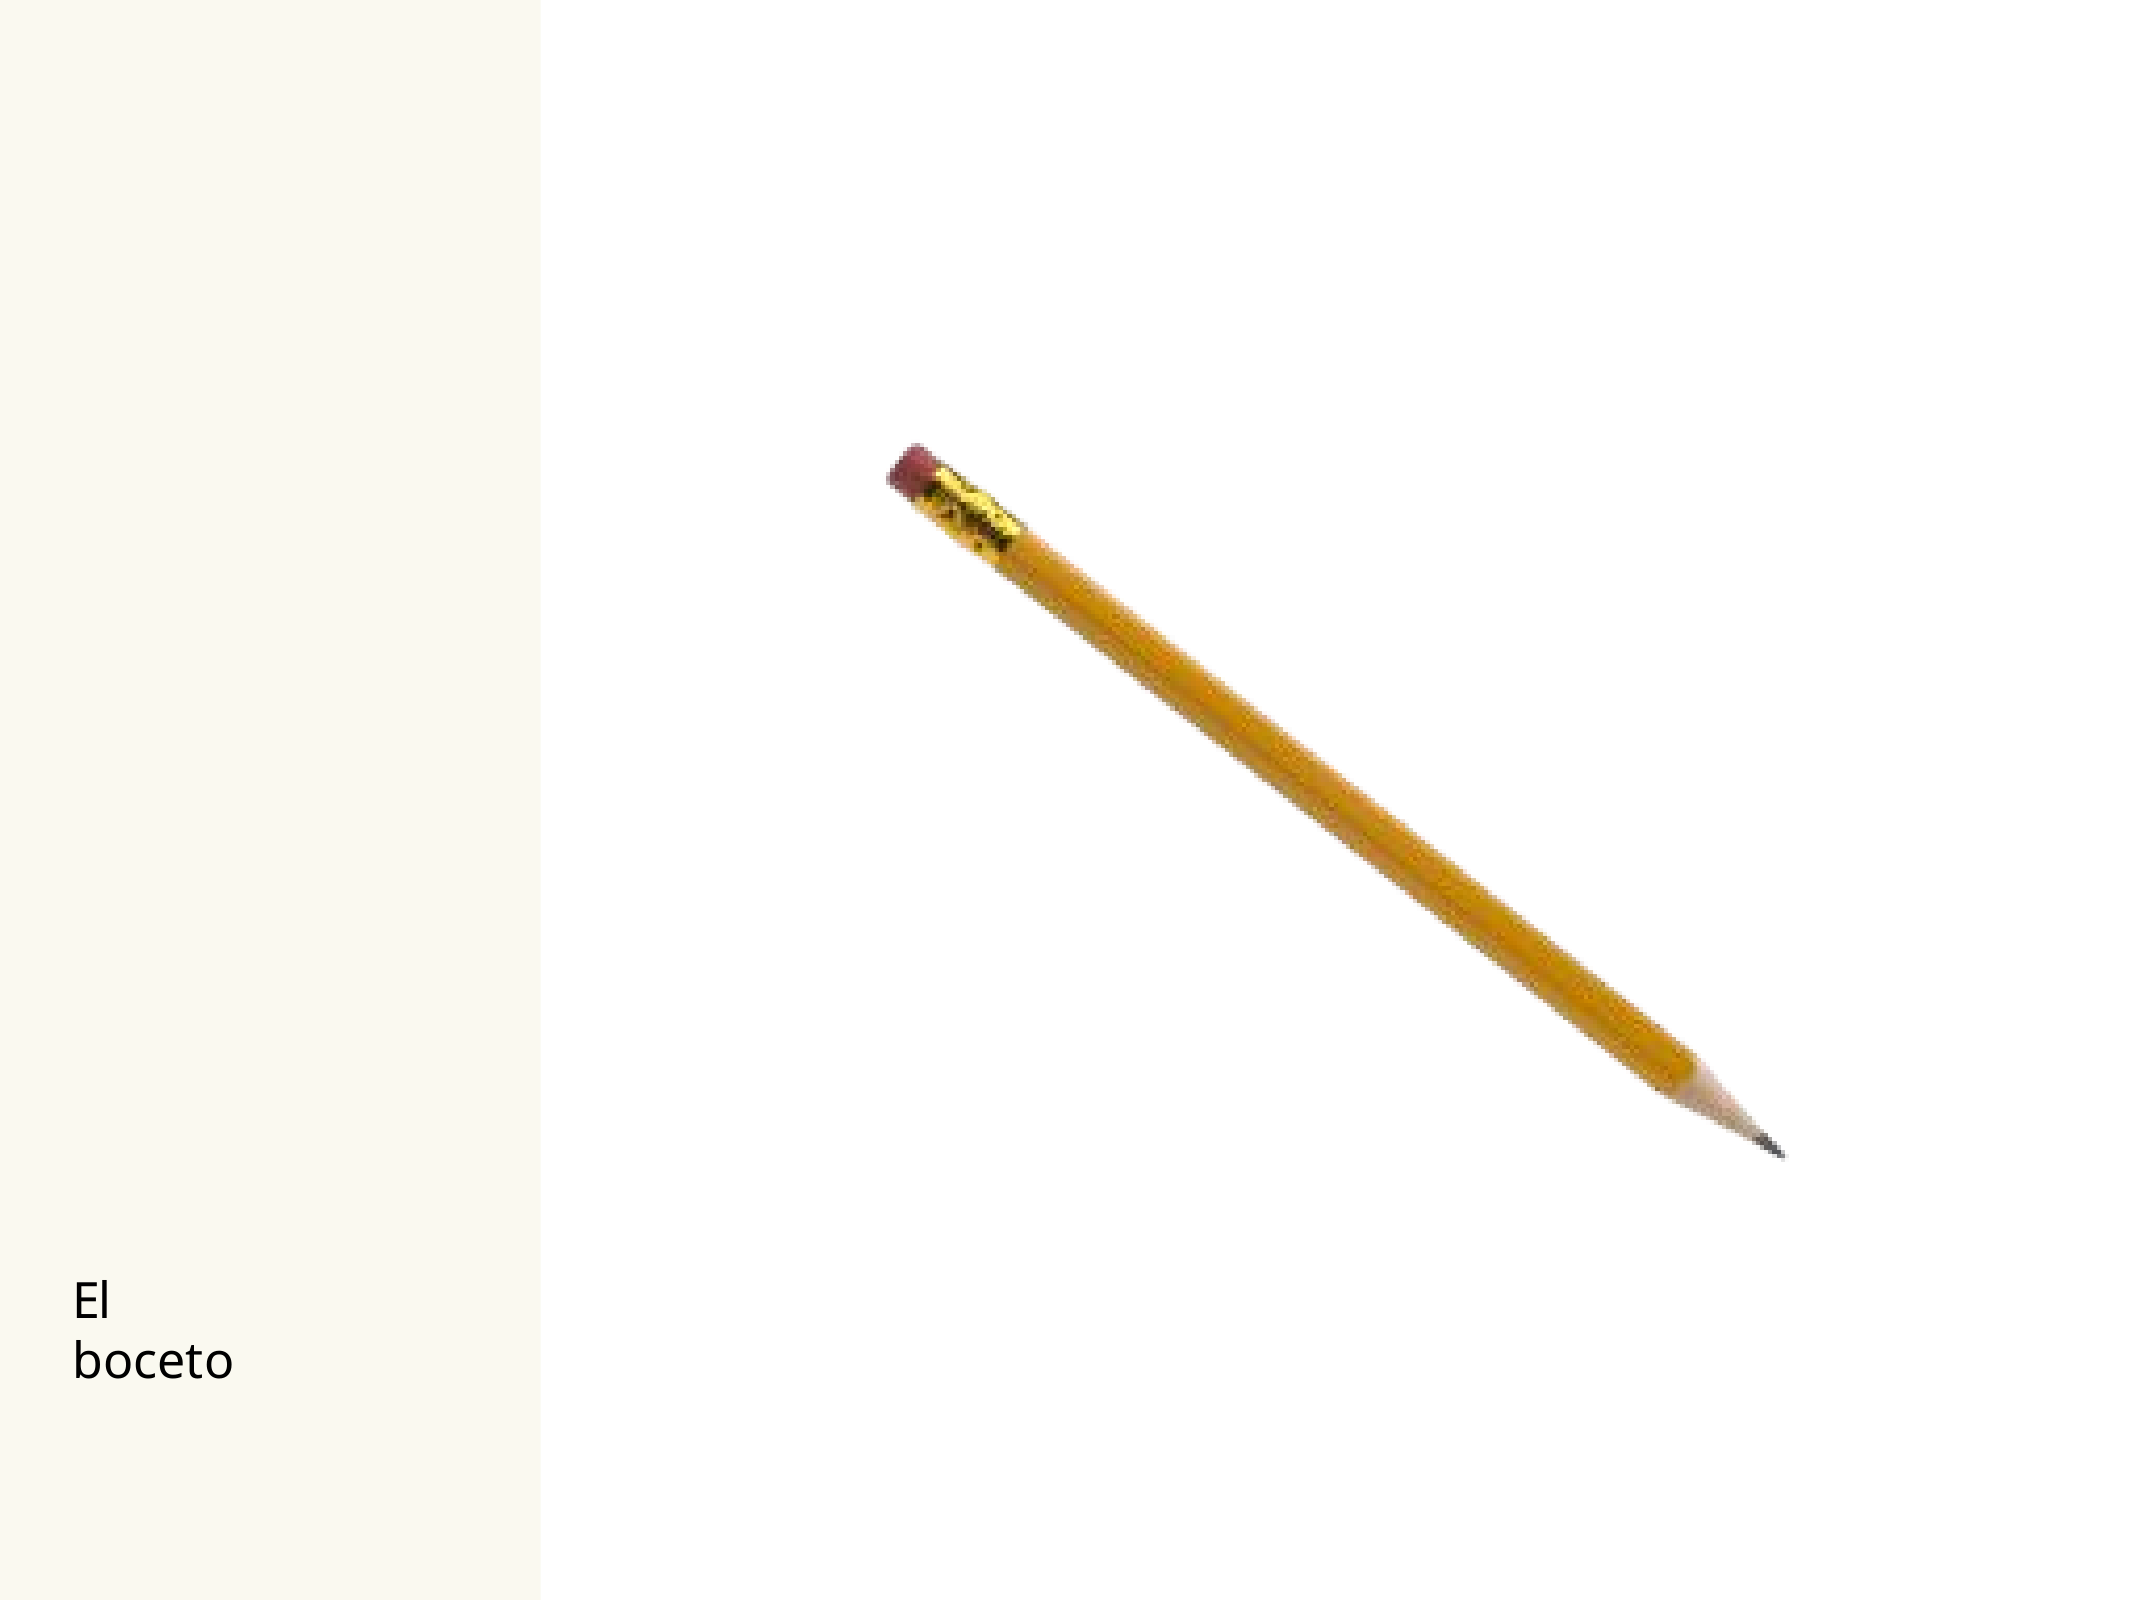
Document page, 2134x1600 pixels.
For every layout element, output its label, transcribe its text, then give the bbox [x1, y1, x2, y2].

text_box El boceto [70, 1268, 278, 1389]
text_box [870, 431, 1798, 1171]
